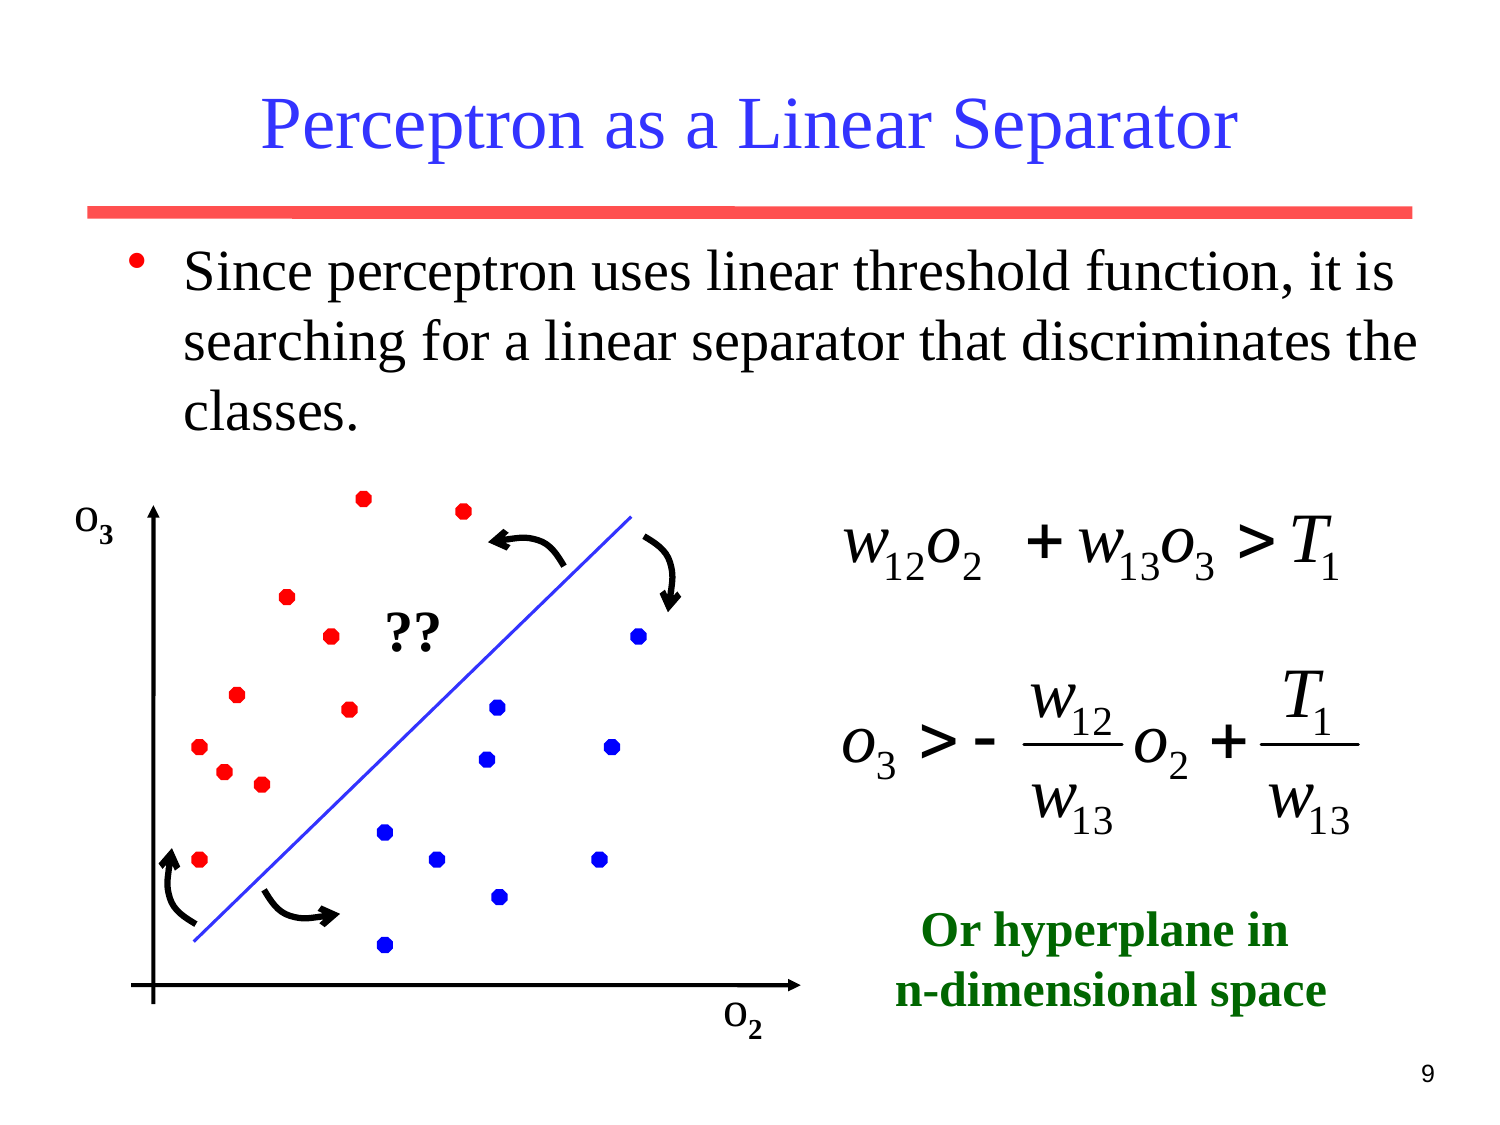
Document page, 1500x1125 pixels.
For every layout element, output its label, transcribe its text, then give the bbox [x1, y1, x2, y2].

text_box [490, 700, 505, 715]
text_box [217, 764, 232, 780]
text_box [377, 825, 393, 840]
text_box [229, 687, 245, 703]
text_box o2 [708, 969, 778, 1053]
text_box [631, 629, 646, 644]
text_box [356, 491, 371, 507]
text_box [323, 629, 339, 644]
text_box [192, 739, 207, 755]
text_box [604, 739, 620, 755]
text_box [479, 752, 495, 767]
text_box [778, 978, 801, 992]
text_box [263, 889, 341, 924]
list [830, 491, 1351, 611]
text_box [147, 505, 160, 984]
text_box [804, 649, 1372, 851]
text_box [254, 777, 270, 792]
slide_number 9 [1137, 1049, 1451, 1125]
text_box [192, 852, 207, 867]
text_box [162, 848, 196, 925]
text_box [492, 889, 507, 905]
text_box [342, 702, 357, 717]
text_box [487, 532, 565, 567]
text_box [429, 852, 445, 867]
text_box Or hyperplane in n-dimensional space [879, 888, 1342, 1024]
text_box [377, 937, 393, 953]
text_box ?? [370, 585, 459, 672]
text_box [643, 536, 678, 613]
text_box [279, 589, 295, 605]
title Perceptron as a Linear Separator [112, 37, 1388, 201]
text_box [592, 852, 607, 867]
text_box [456, 504, 471, 519]
text_box o3 [59, 474, 129, 558]
list Since perceptron uses linear threshold function, it is searching for a linear separator that discriminates the classes. [112, 224, 1472, 995]
